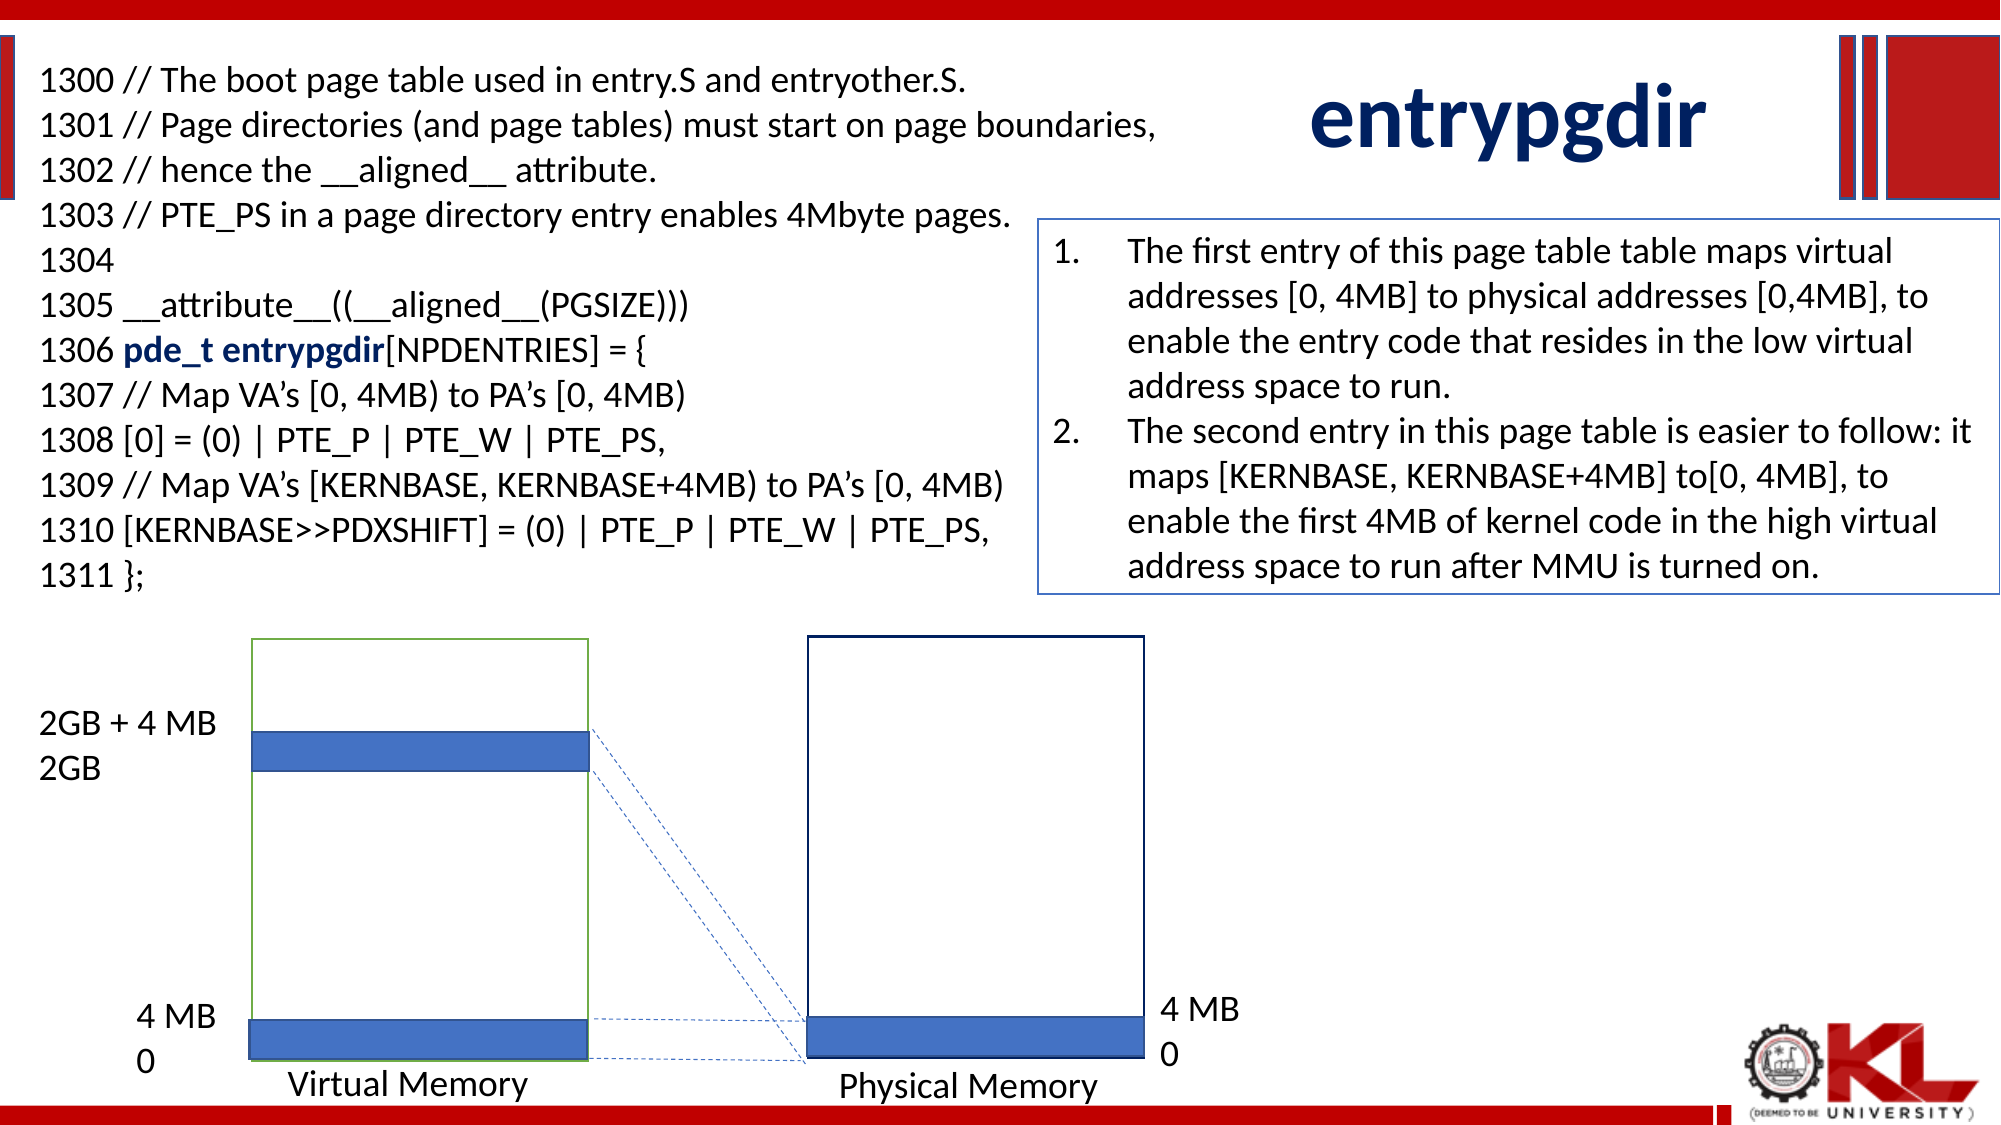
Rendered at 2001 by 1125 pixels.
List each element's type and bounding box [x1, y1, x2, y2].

text_box [0, 0, 2000, 1125]
text_box [23, 636, 1145, 1115]
